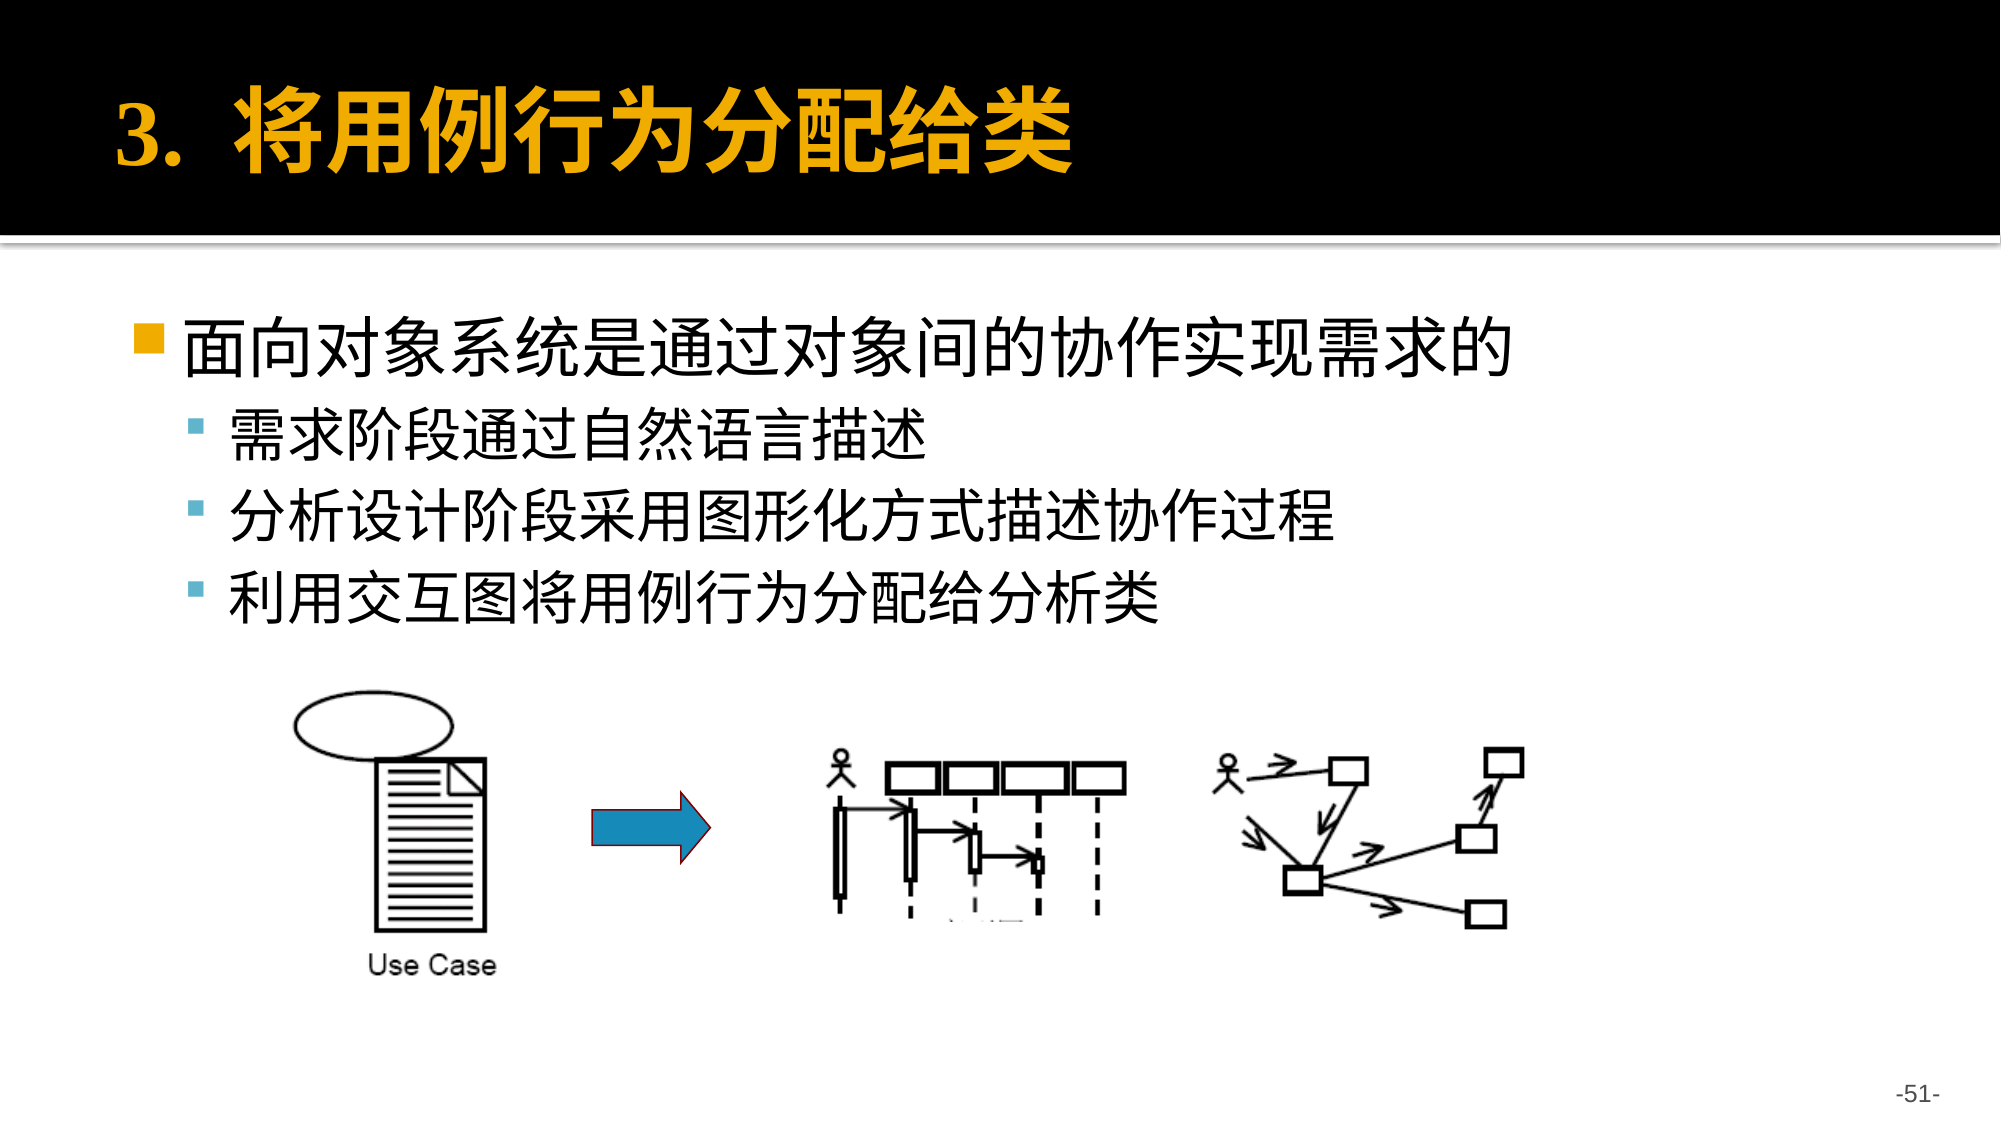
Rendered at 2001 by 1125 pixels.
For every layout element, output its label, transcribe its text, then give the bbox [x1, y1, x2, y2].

text_box [592, 792, 711, 864]
picture [1206, 744, 1534, 939]
list 面向对象系统是通过对象间的协作实现需求的 需求阶段通过自然语言描述 分析设计阶段采用图形化方式描述协作过程 利用交互图将用例行为分配给分析类 [99, 291, 1900, 1050]
picture [816, 744, 1130, 922]
picture [285, 685, 514, 985]
slide_number -51- [1794, 1062, 1955, 1108]
title 3. 将用例行为分配给类 [99, 25, 1900, 231]
